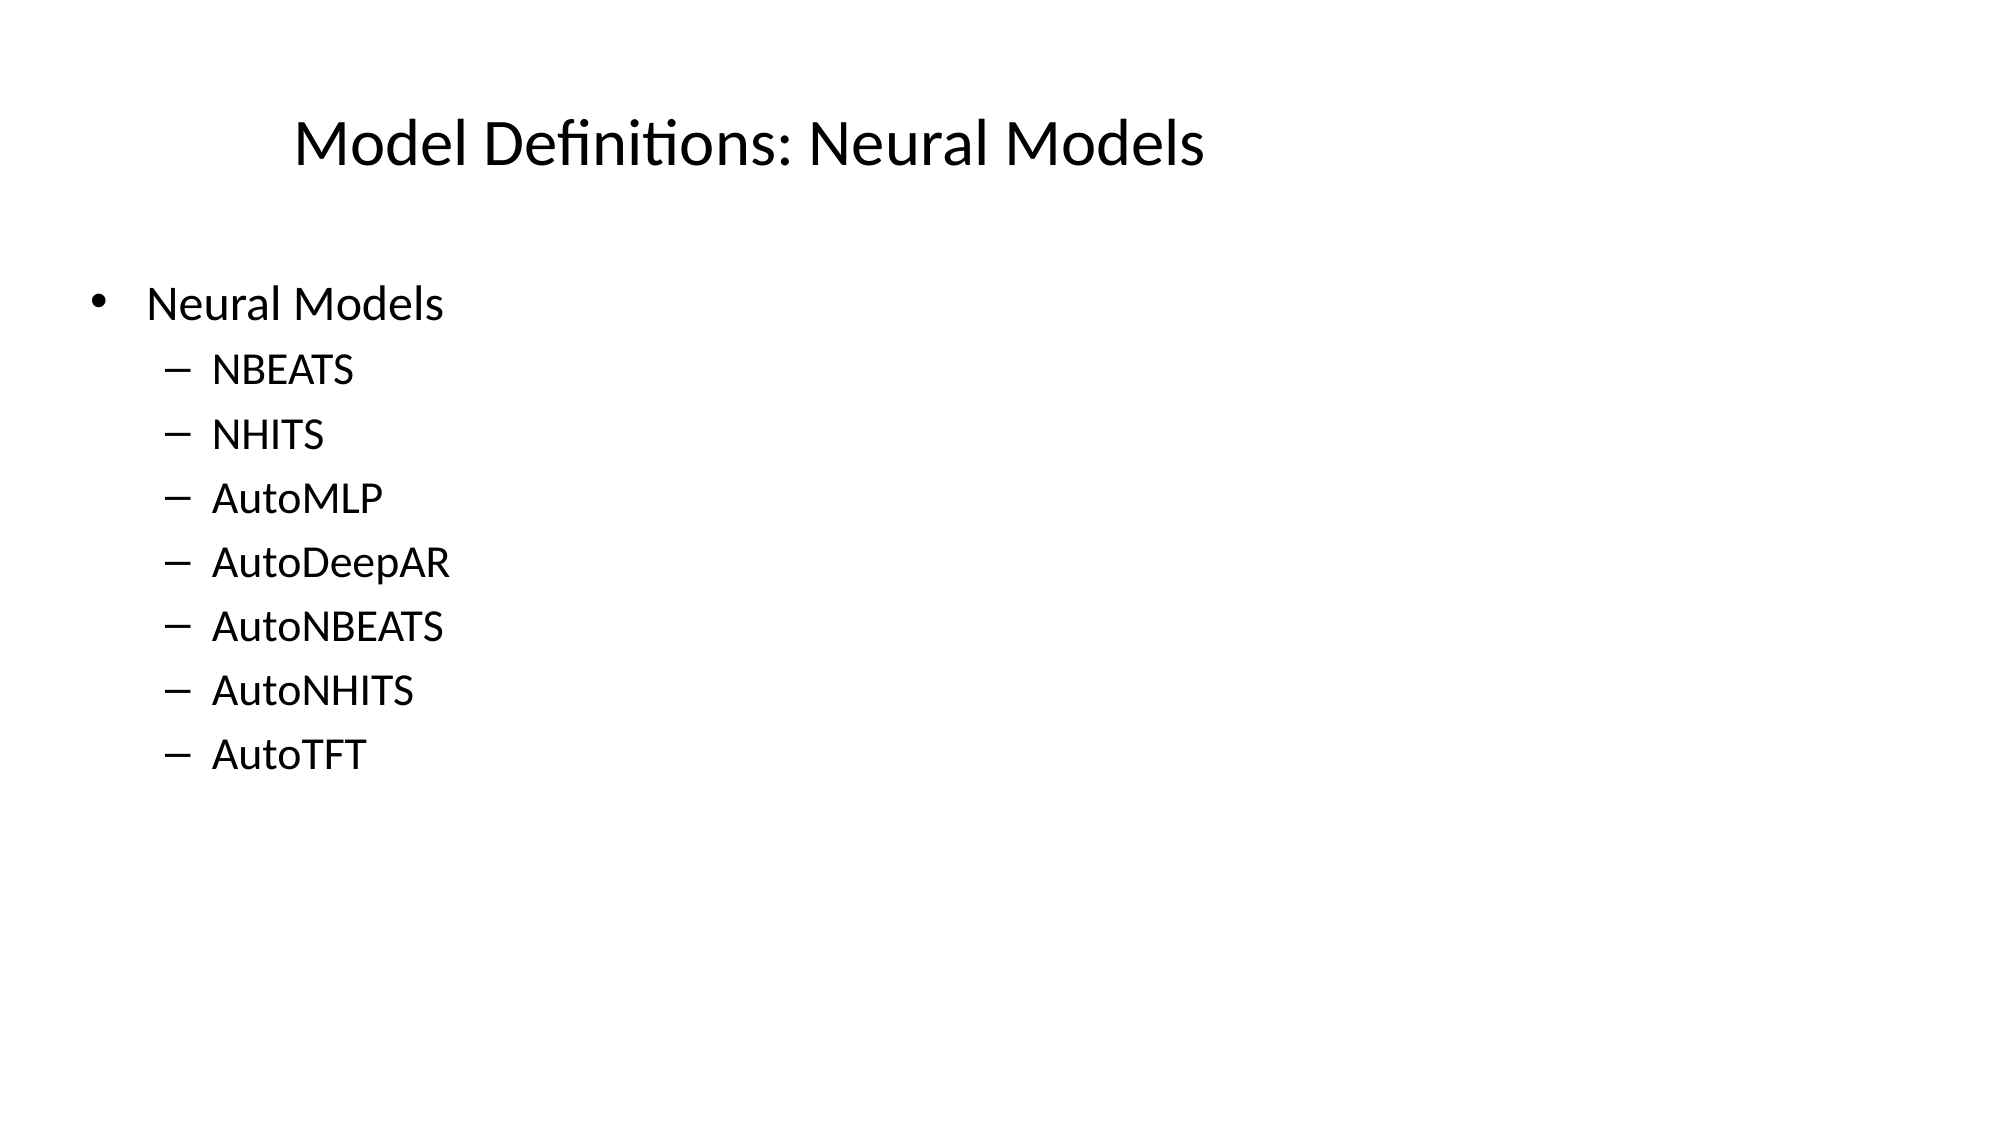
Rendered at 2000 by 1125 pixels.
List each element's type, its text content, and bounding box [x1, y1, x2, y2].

list Neural Models NBEATS NHITS AutoMLP AutoDeepAR AutoNBEATS AutoNHITS AutoTFT [75, 262, 1425, 1005]
title Model Definitions: Neural Models [75, 45, 1425, 233]
